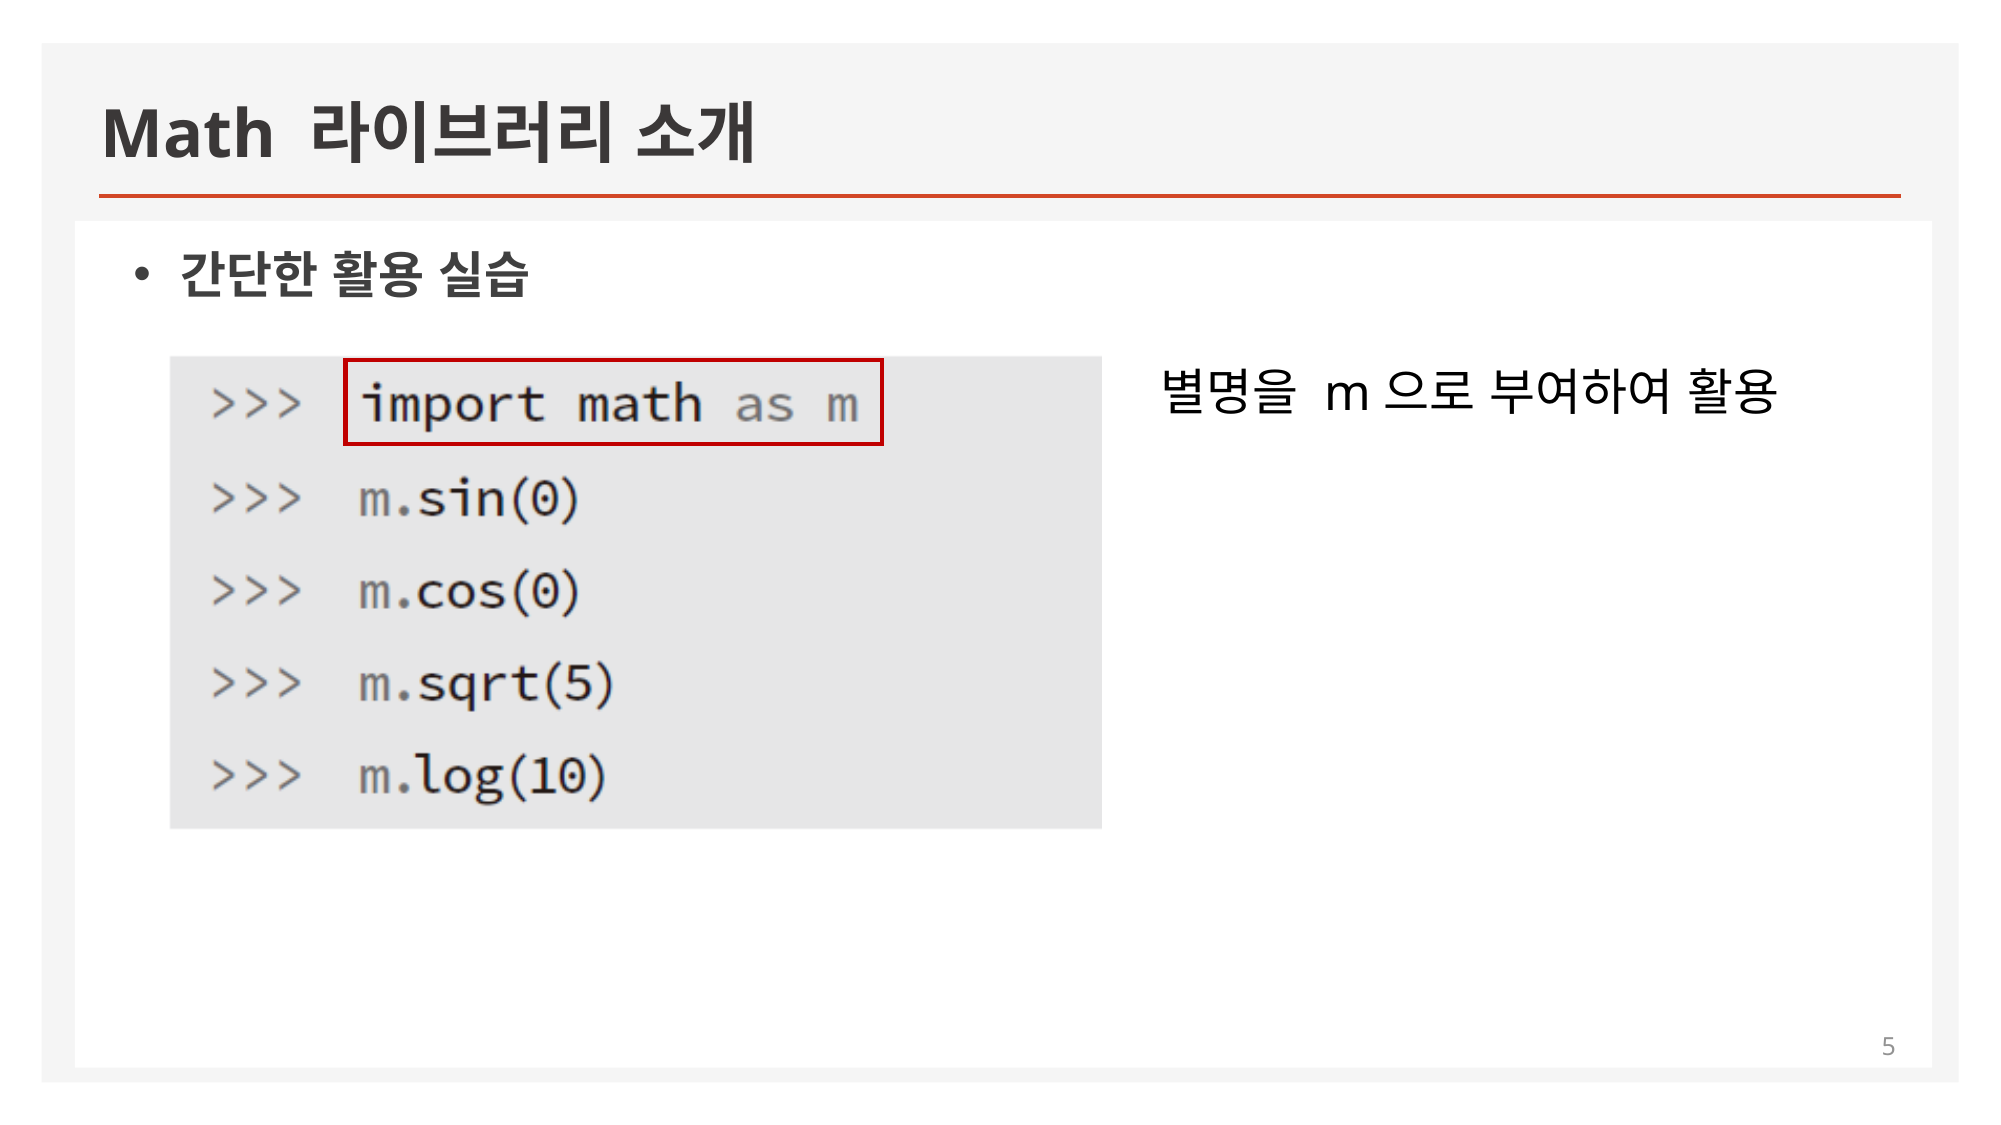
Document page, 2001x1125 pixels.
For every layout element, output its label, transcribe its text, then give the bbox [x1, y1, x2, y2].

slide_number 5 [1373, 1017, 1911, 1078]
text_box 별명을 m으로 부여하여 활용 [1146, 352, 1809, 428]
picture [158, 340, 1102, 842]
title Math 라이브러리 소개 [85, 73, 1465, 179]
list 간단한 활용 실습 [88, 235, 1468, 888]
